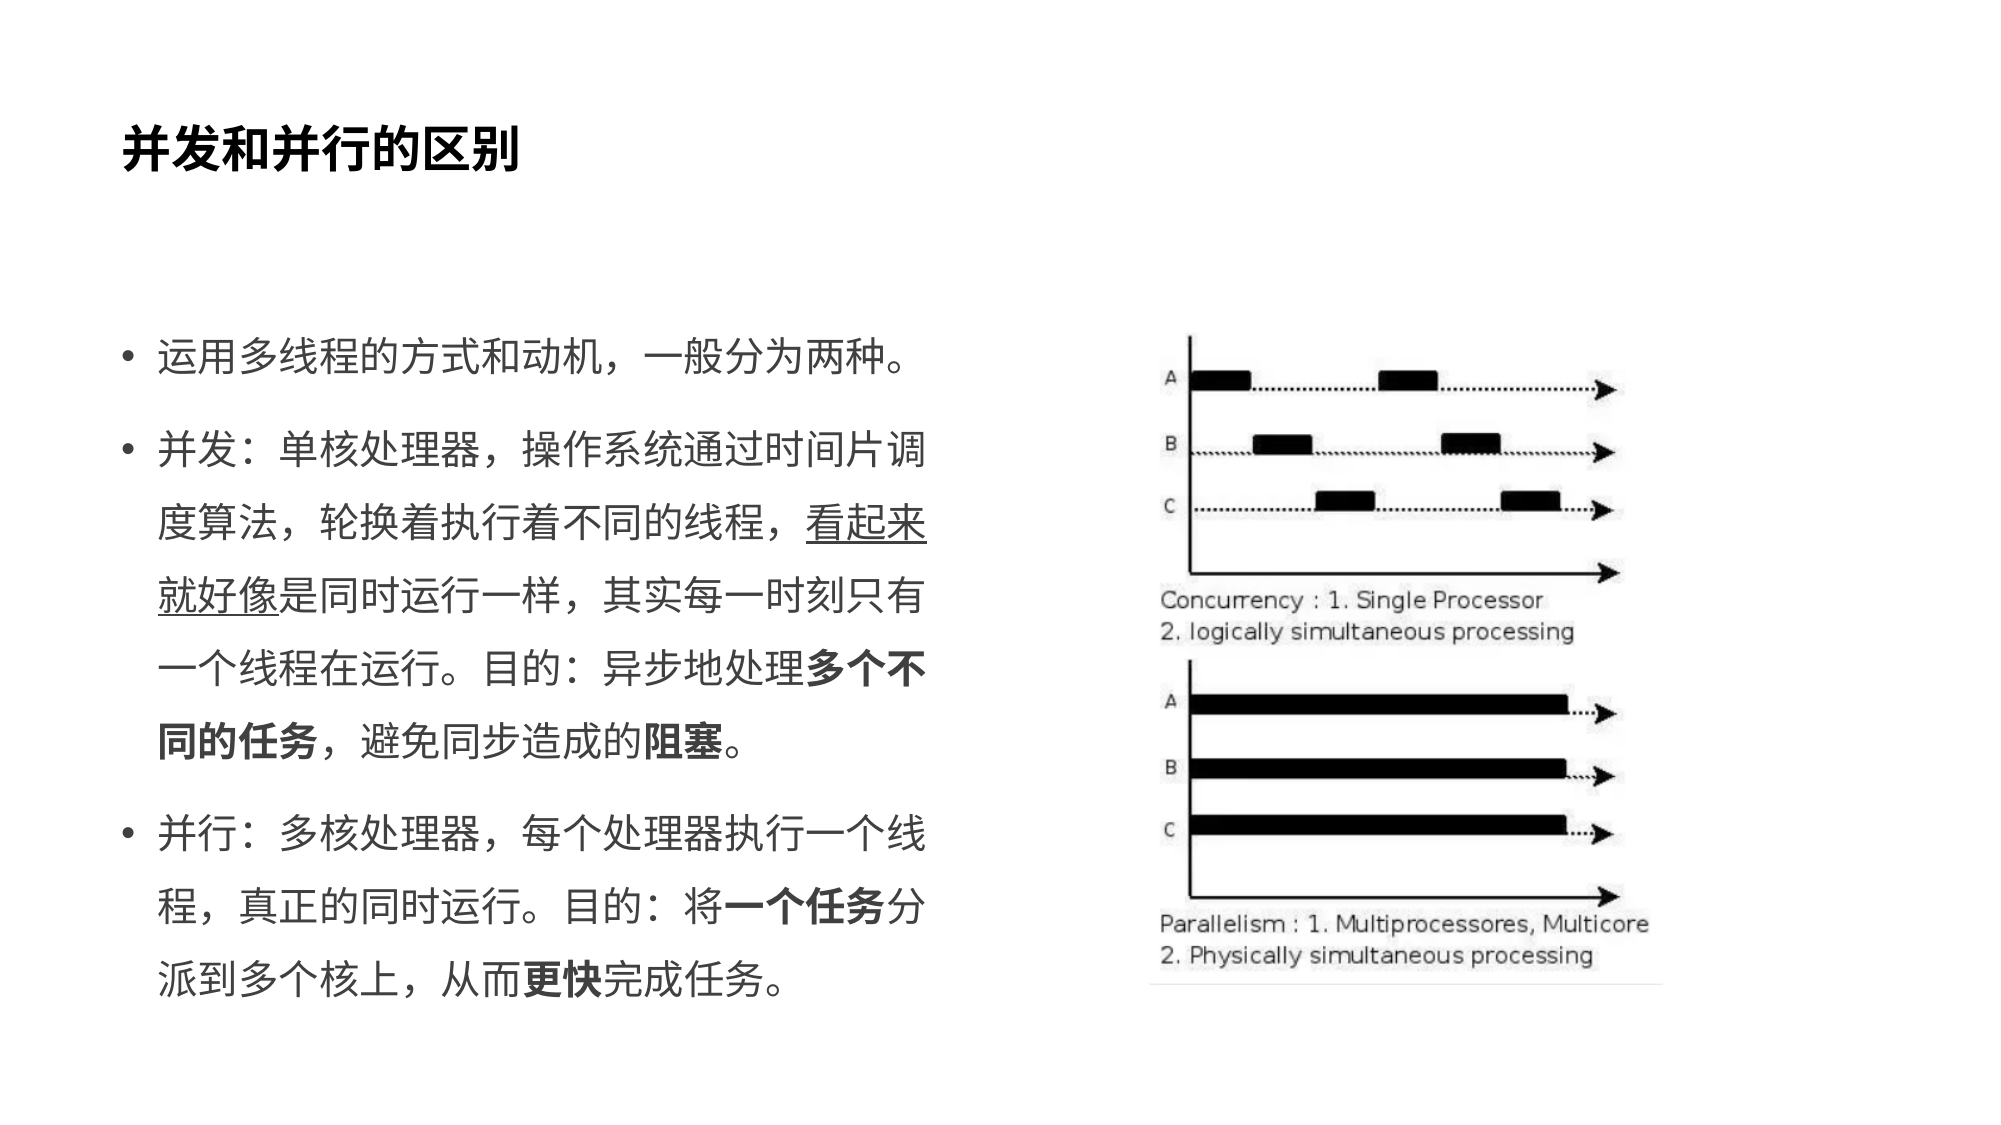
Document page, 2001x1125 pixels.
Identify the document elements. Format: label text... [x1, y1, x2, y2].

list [1149, 328, 1663, 985]
title 并发和并行的区别 [106, 42, 1832, 260]
list 运用多线程的方式和动机，一般分为两种。 并发：单核处理器，操作系统通过时间片调度算法，轮换着执行着不同的线程，看起来就好像是同时运行一样，其实每一时刻只有一个线程在运行。目的：异步地处理多个不同的任务，避免同步造成的阻塞。 并行：多核处理器，每个处理器执行一个线程，真正的同时运行。目的：将一个任务分派到多个核上，从而更快完成任务。 [106, 299, 957, 1014]
